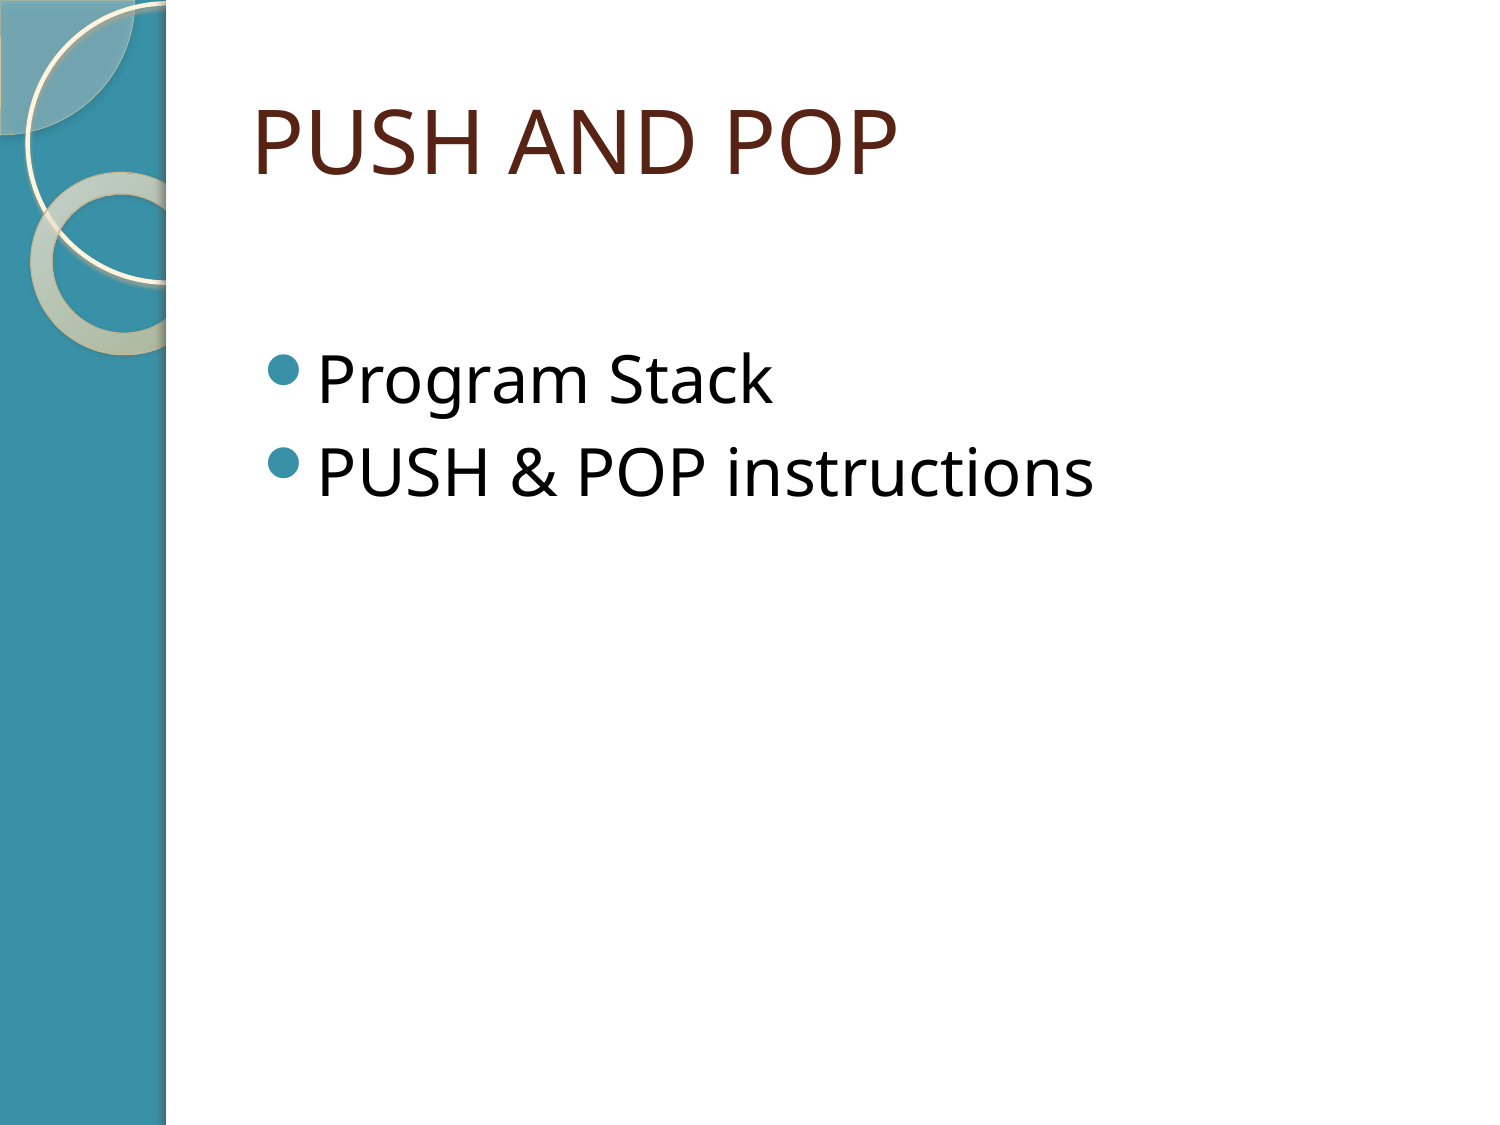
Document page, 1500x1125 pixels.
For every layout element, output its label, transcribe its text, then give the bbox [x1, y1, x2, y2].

title PUSH AND POP [235, 45, 1466, 233]
list Program Stack PUSH & POP instructions [235, 237, 1466, 1025]
